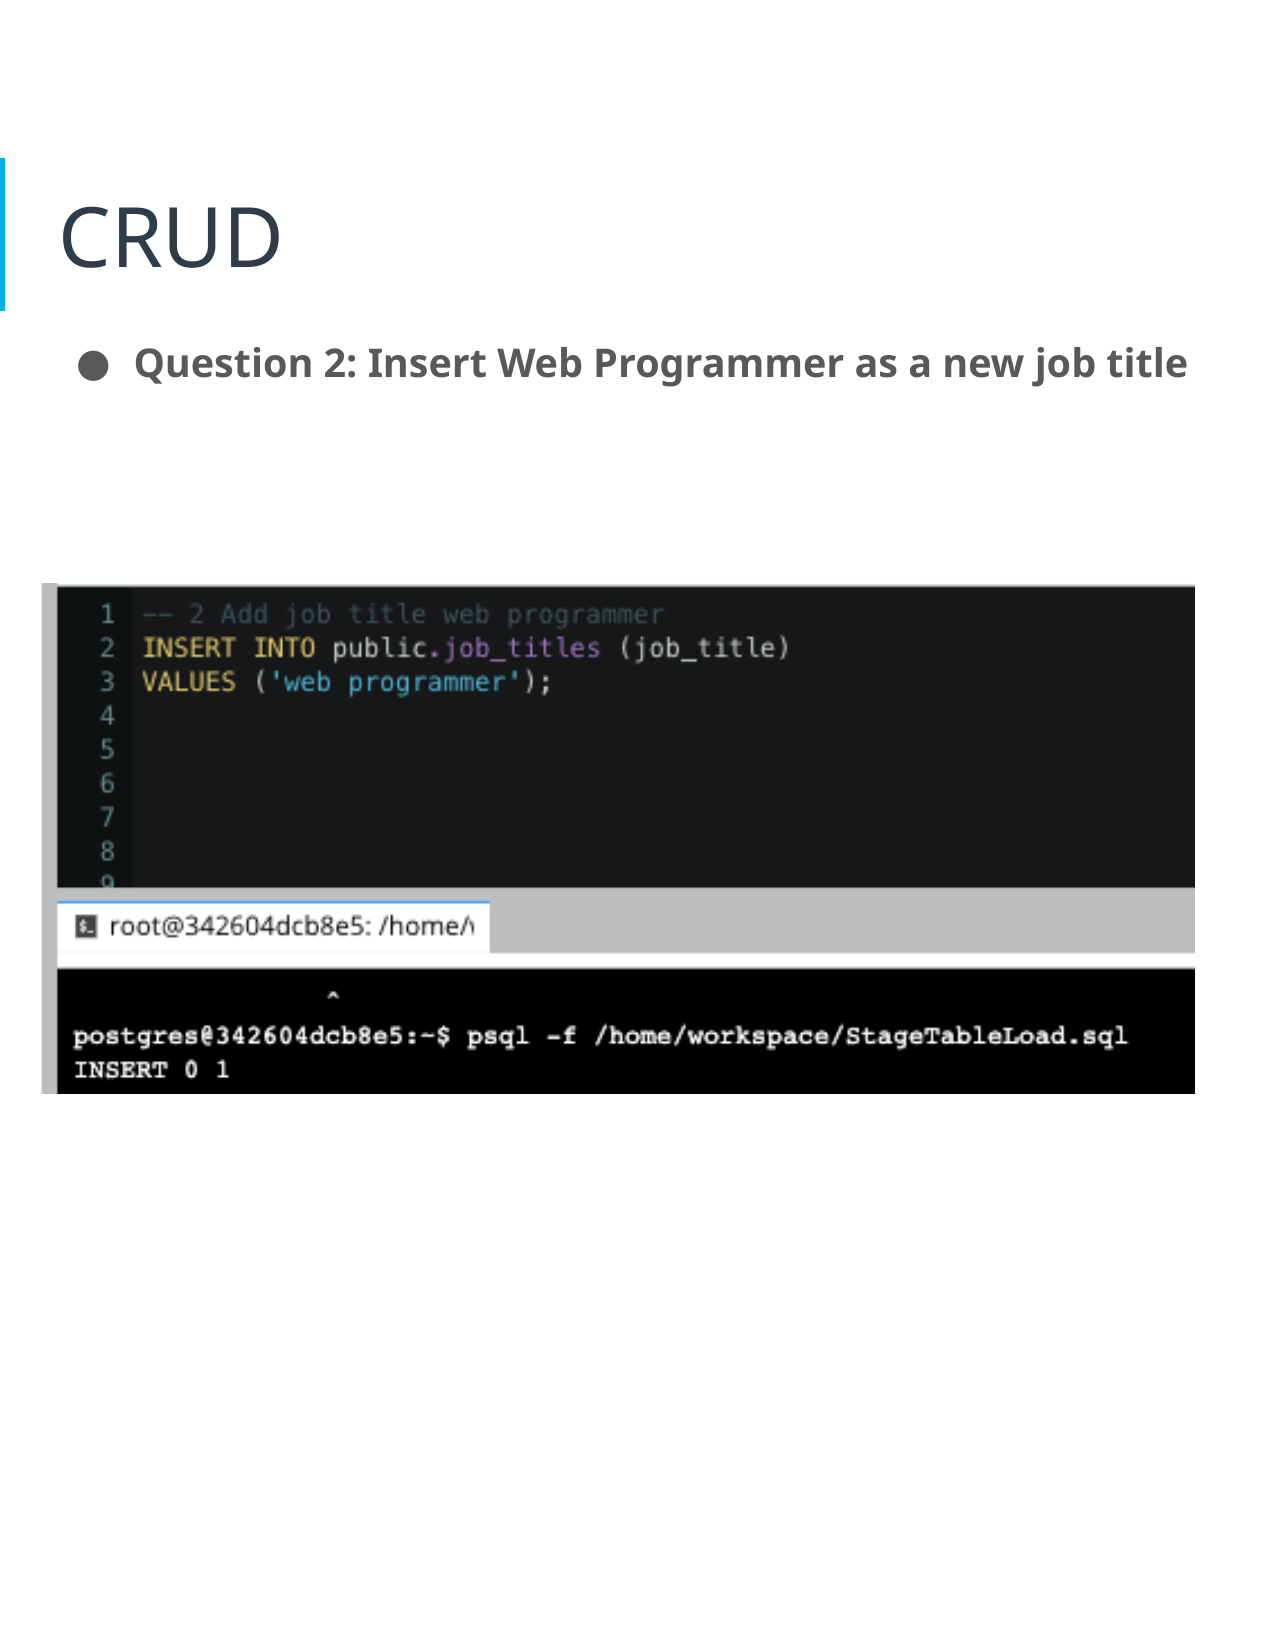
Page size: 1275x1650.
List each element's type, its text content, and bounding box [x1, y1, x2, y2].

list Question 2: Insert Web Programmer as a new job title [43, 234, 1232, 1503]
title CRUD [43, 142, 1232, 234]
picture [39, 583, 1195, 1094]
